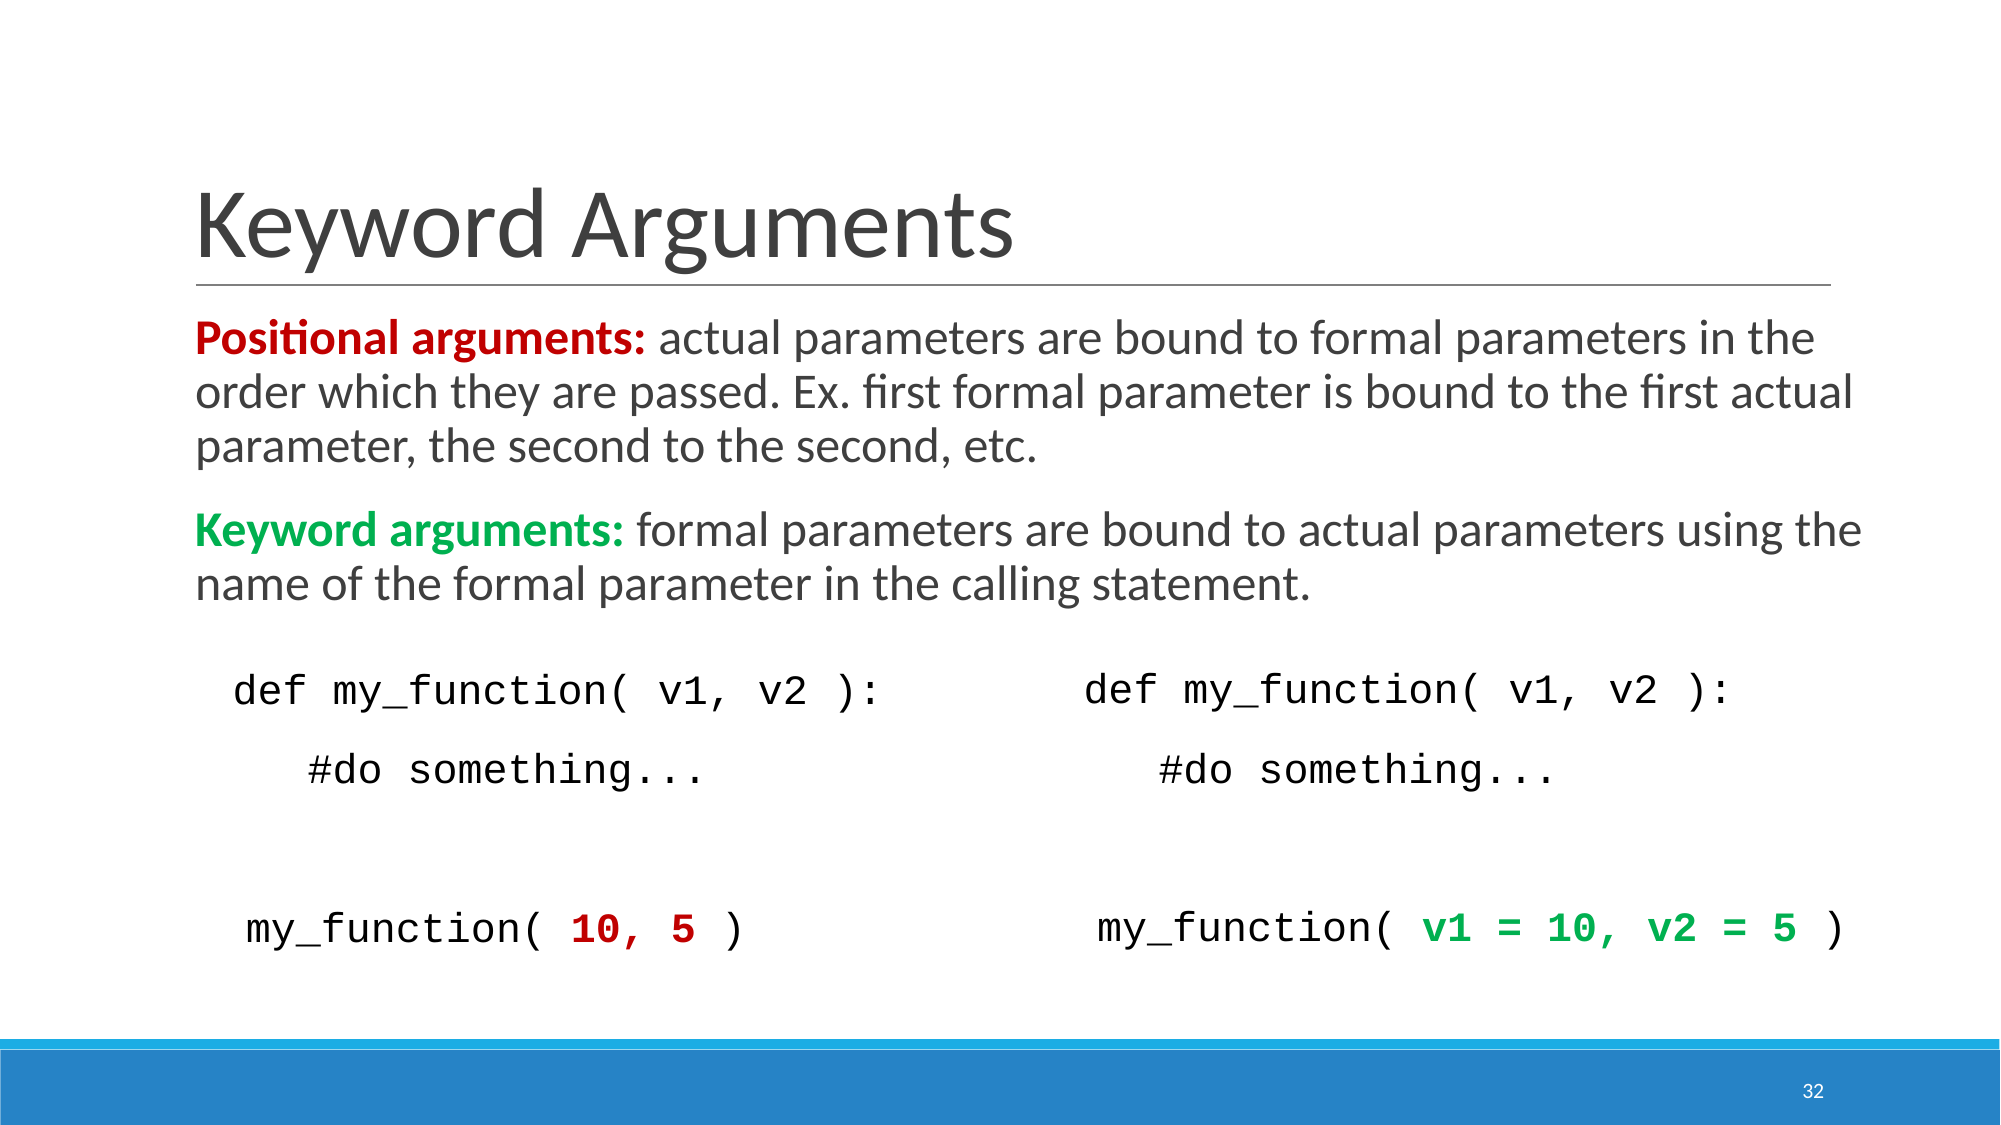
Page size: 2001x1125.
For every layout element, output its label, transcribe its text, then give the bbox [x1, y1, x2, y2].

slide_number ‹#› [1624, 1059, 1840, 1120]
text_box def my_function( v1, v2 ): #do something... my_function( v1 = 10, v2 = 5 ) [828, 654, 1921, 1008]
text_box def my_function( v1, v2 ): #do something... my_function( 10, 5 ) [0, 655, 917, 1009]
list Positional arguments: actual parameters are bound to formal parameters in the order which they are passed. Ex. first formal parameter is bound to the first actual parameter, the second to the second, etc. Keyword arguments: formal parameters are bound to actual parameters using the name of the formal parameter in the calling statement. [180, 304, 1922, 1011]
title Keyword Arguments [180, 47, 1830, 285]
